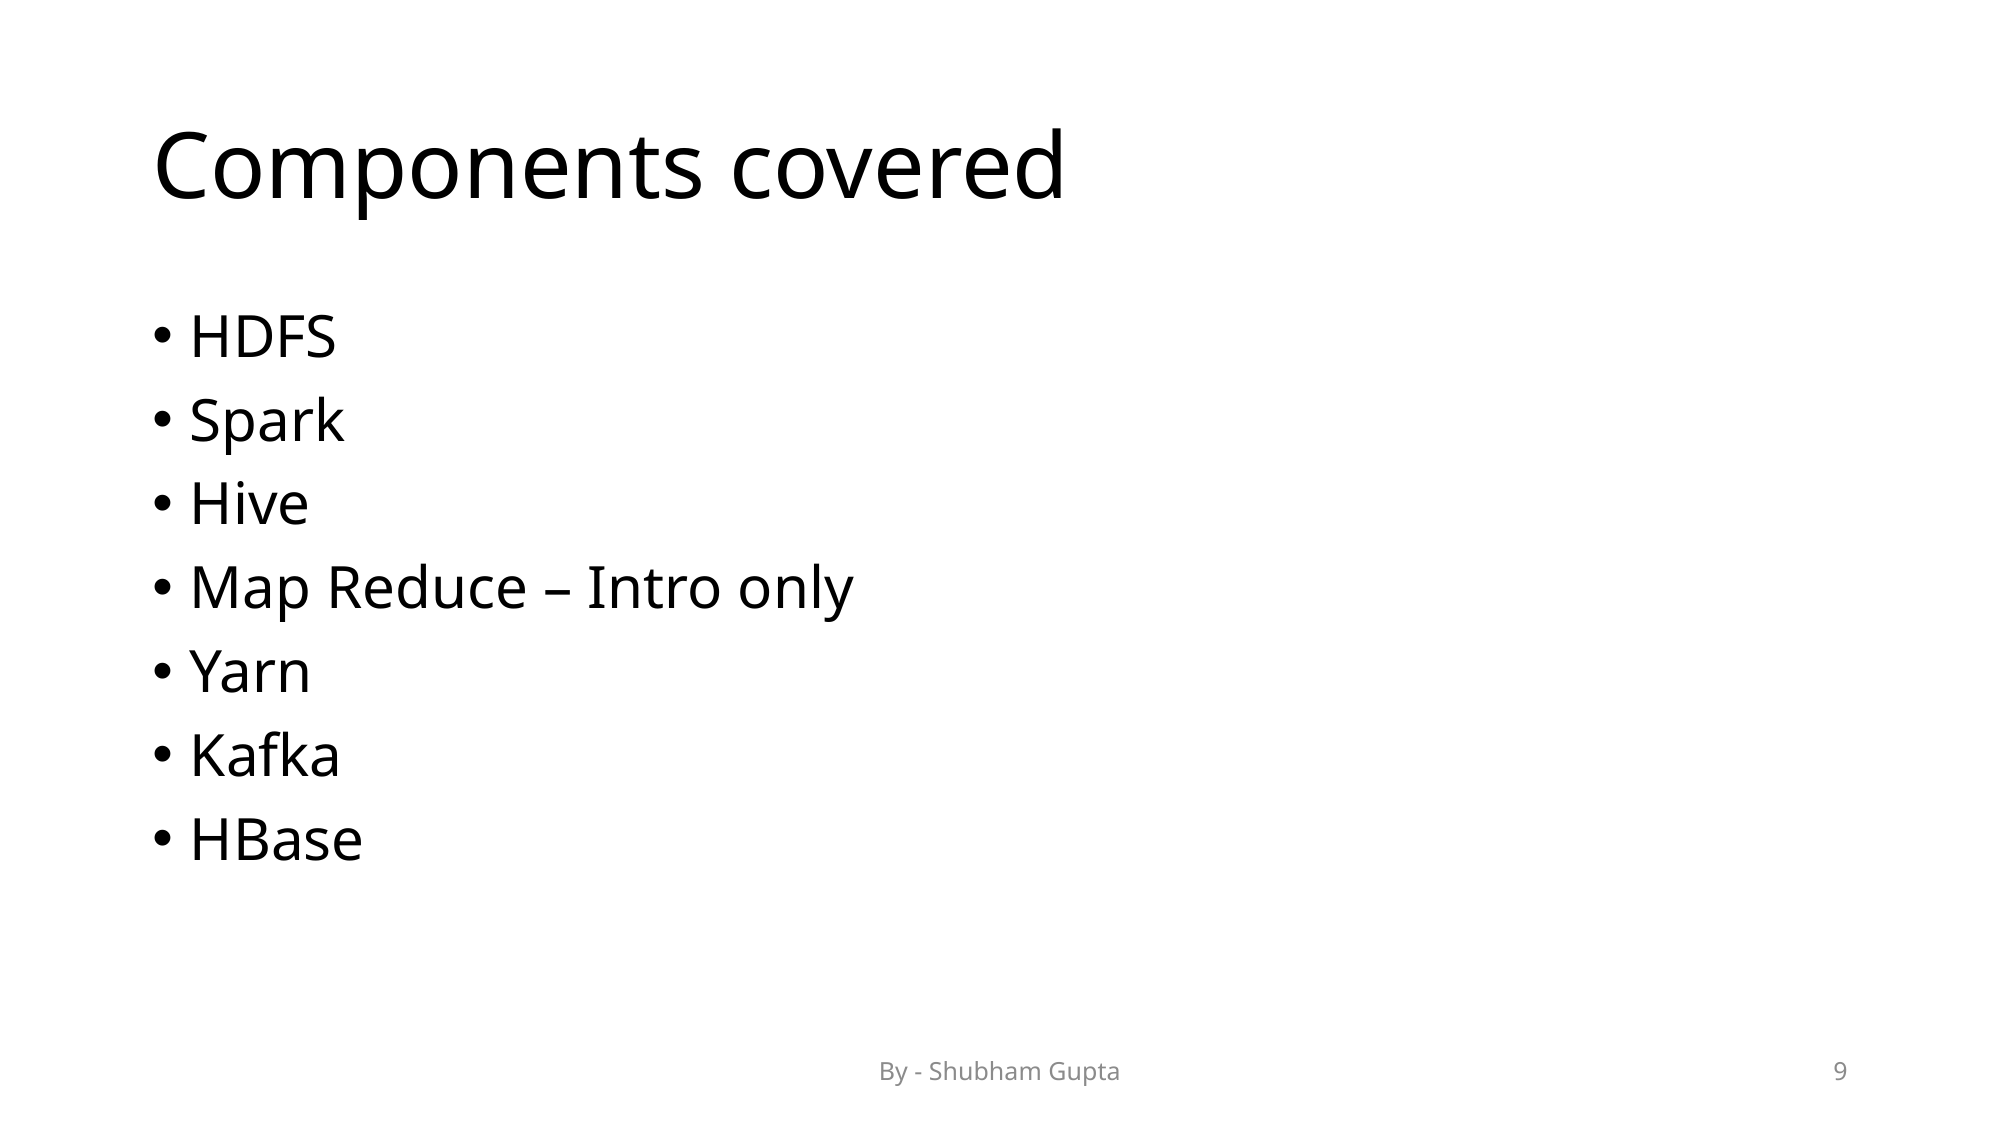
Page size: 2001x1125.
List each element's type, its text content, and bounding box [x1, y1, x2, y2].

slide_number 9 [1412, 1042, 1863, 1103]
footer By - Shubham Gupta [662, 1042, 1338, 1103]
list HDFS Spark Hive Map Reduce – Intro only Yarn Kafka HBase [137, 299, 1863, 1014]
title Components covered [137, 59, 1863, 278]
